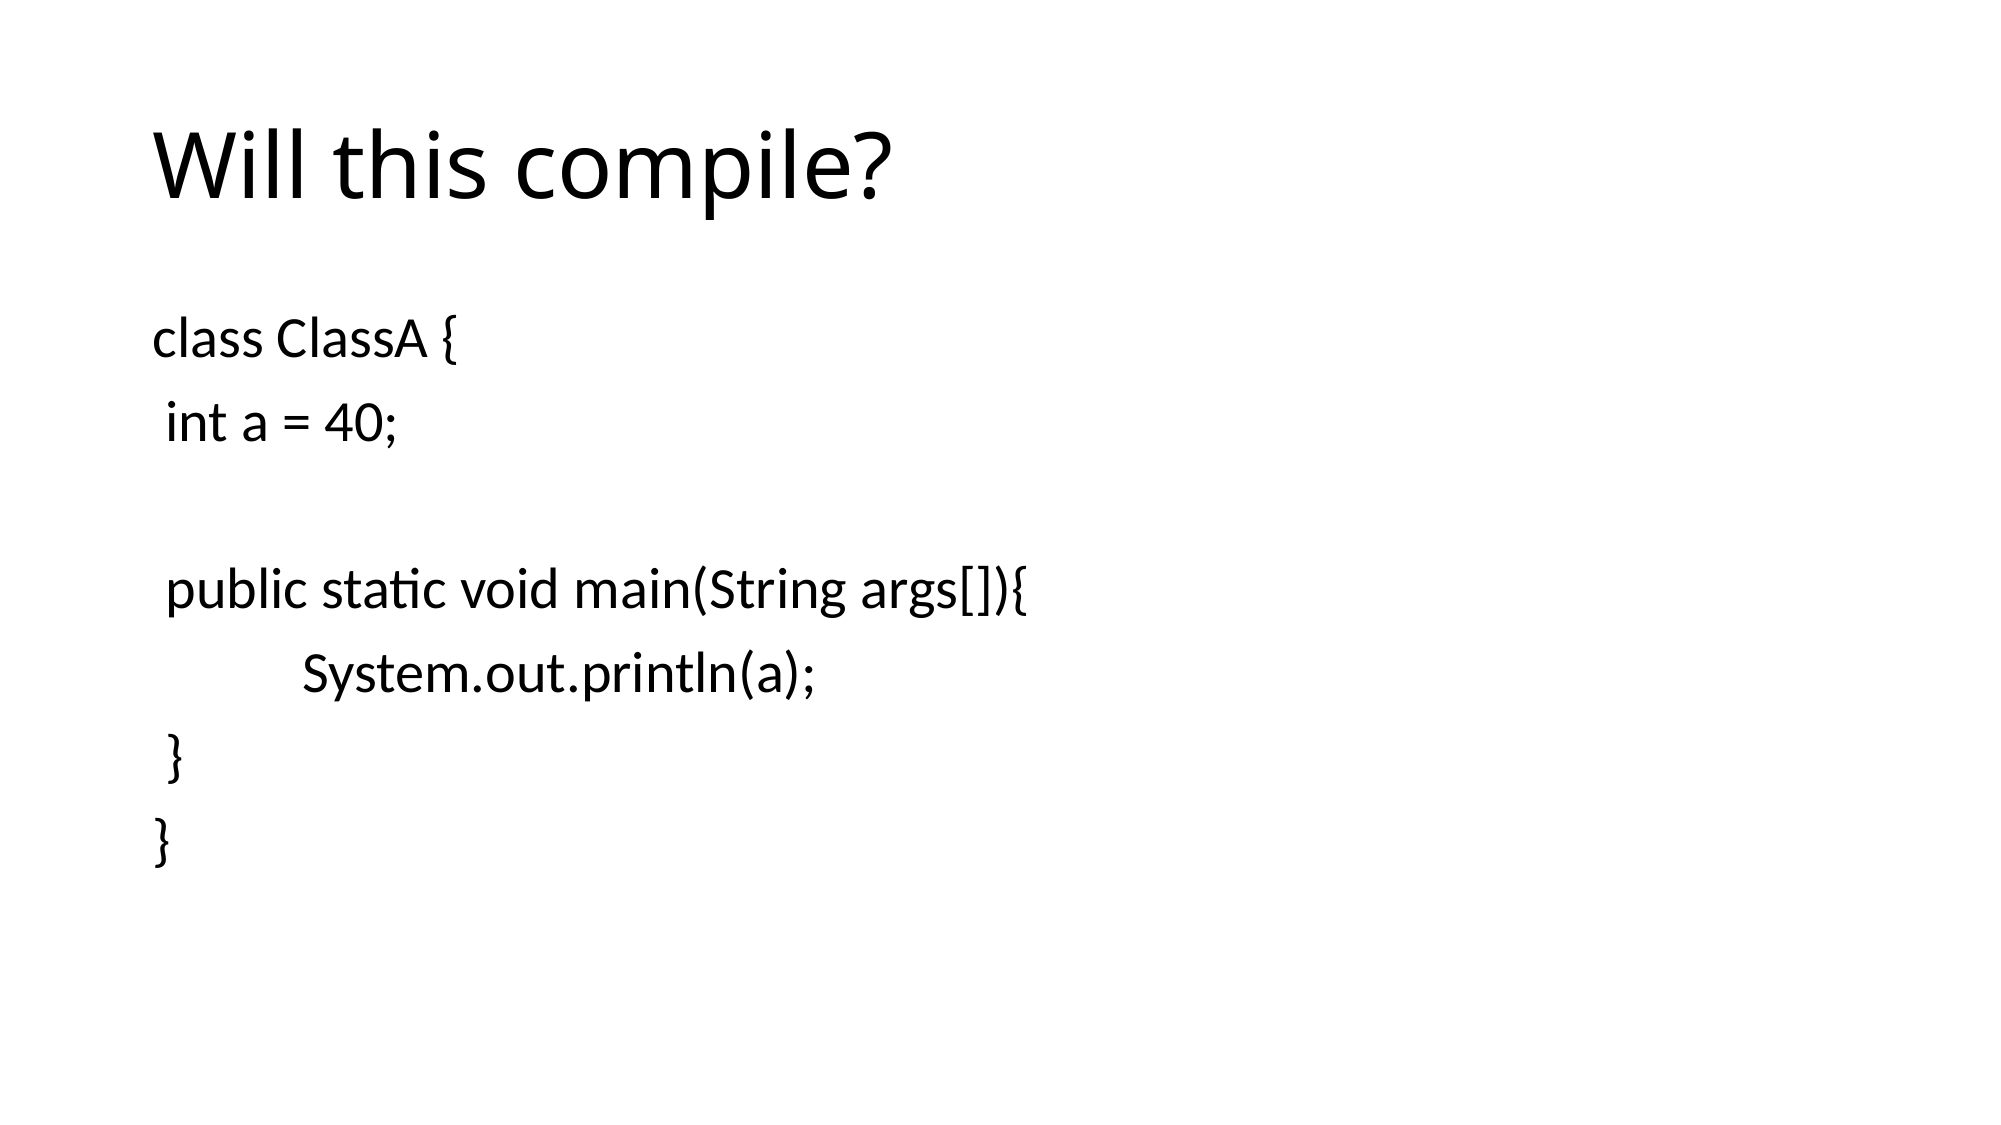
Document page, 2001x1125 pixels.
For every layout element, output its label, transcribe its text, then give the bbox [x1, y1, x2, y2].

title Will this compile? [137, 59, 1863, 278]
list class ClassA { int a = 40; public static void main(String args[]){ System.out.println(a); } } [137, 299, 1863, 1014]
